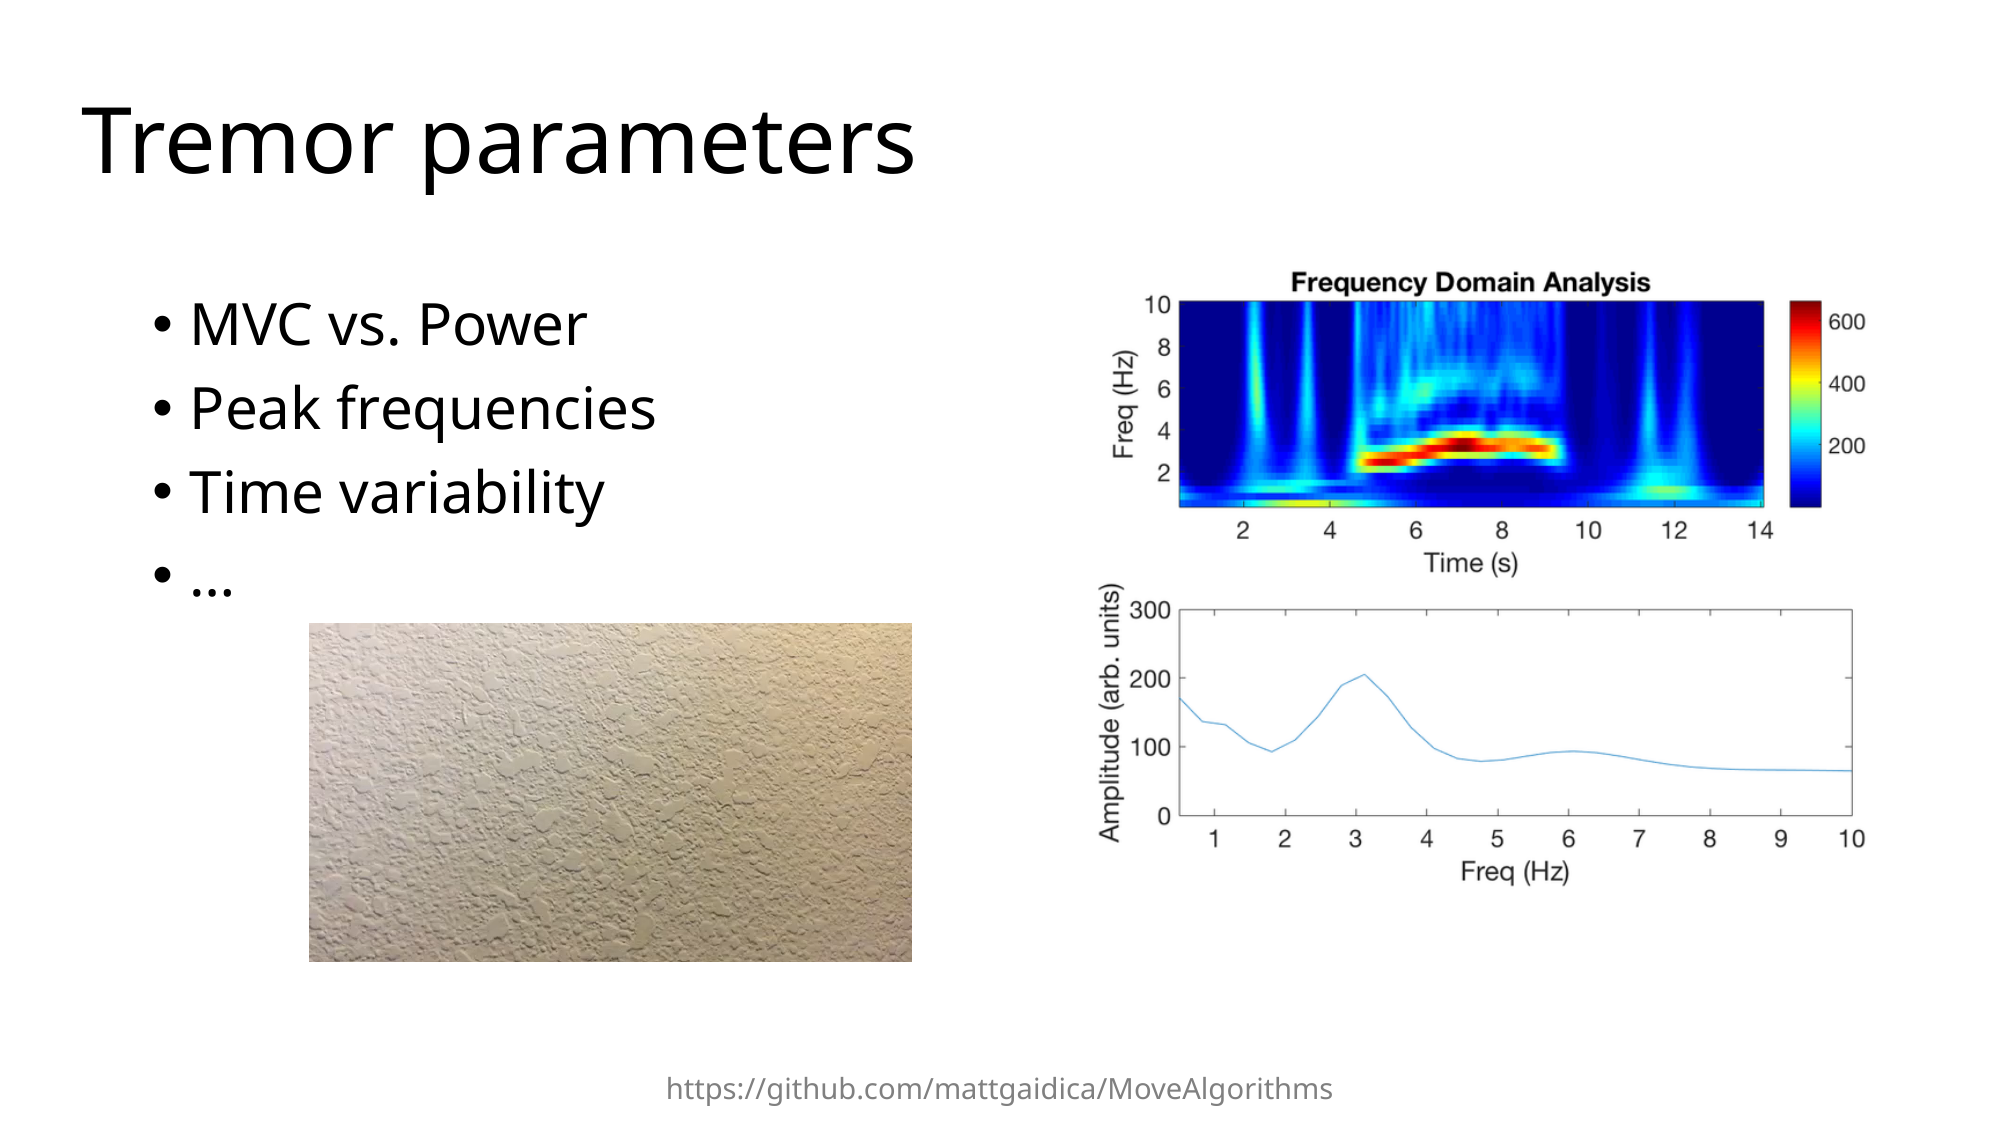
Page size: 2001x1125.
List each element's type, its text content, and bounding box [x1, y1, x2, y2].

picture [1066, 252, 1934, 903]
list MVC vs. Power Peak frequencies Time variability … [137, 287, 1863, 1014]
text_box https://github.com/mattgaidica/MoveAlgorithms [500, 1063, 1500, 1113]
title Tremor parameters [66, 34, 1792, 253]
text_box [309, 622, 913, 963]
